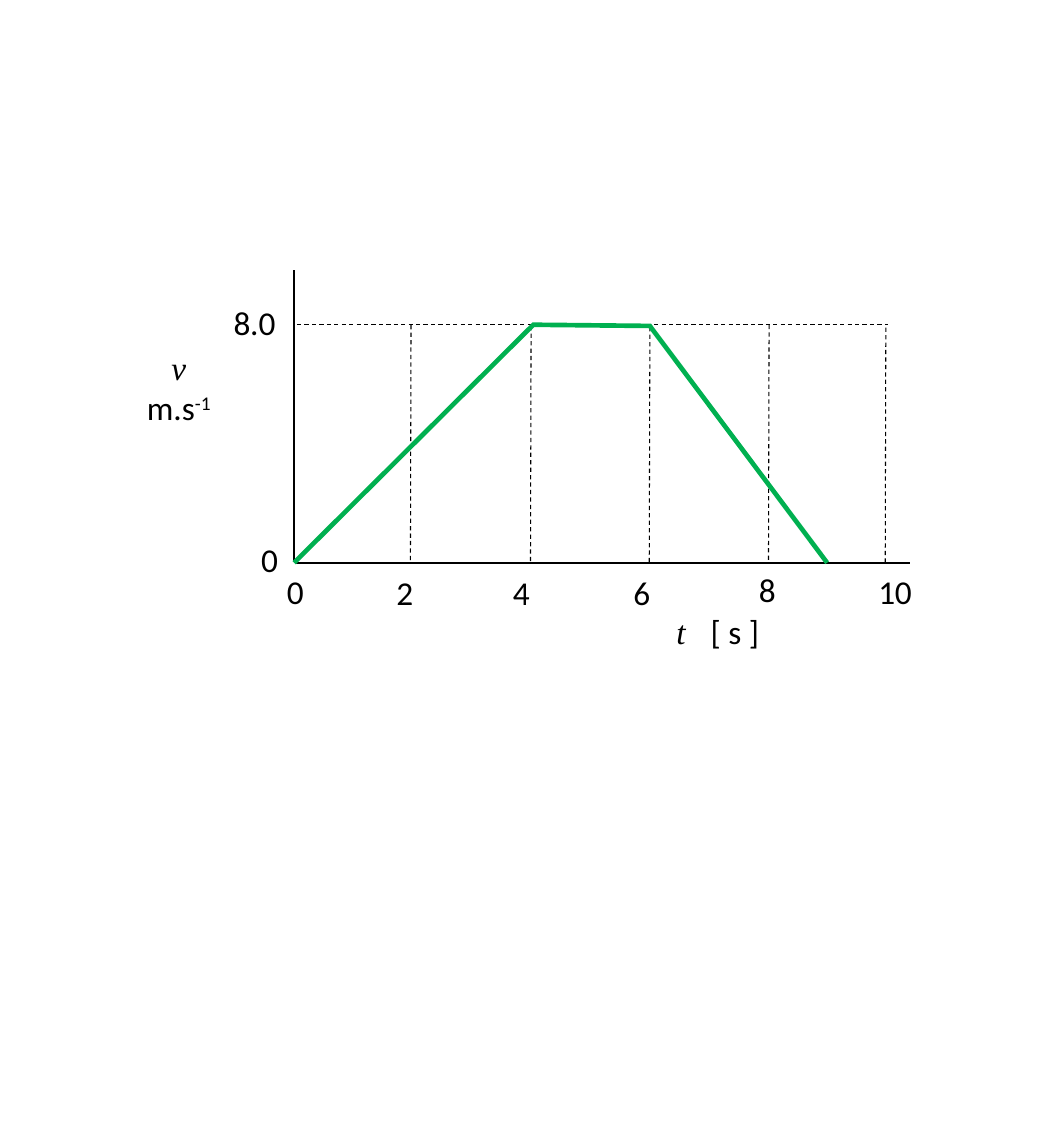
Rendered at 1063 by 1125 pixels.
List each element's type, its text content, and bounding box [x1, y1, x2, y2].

text_box [411, 325, 768, 562]
text_box 8 [744, 563, 791, 617]
text_box 6 [618, 564, 666, 620]
text_box 0 [246, 531, 293, 587]
text_box v m.s-1 [131, 339, 226, 435]
text_box 10 [863, 563, 927, 619]
text_box t [ s ] [661, 603, 774, 659]
text_box 8.0 [218, 294, 291, 350]
text_box 0 [272, 563, 319, 619]
text_box [293, 445, 410, 564]
text_box 4 [498, 564, 545, 620]
text_box [770, 484, 828, 562]
text_box 2 [381, 564, 428, 619]
